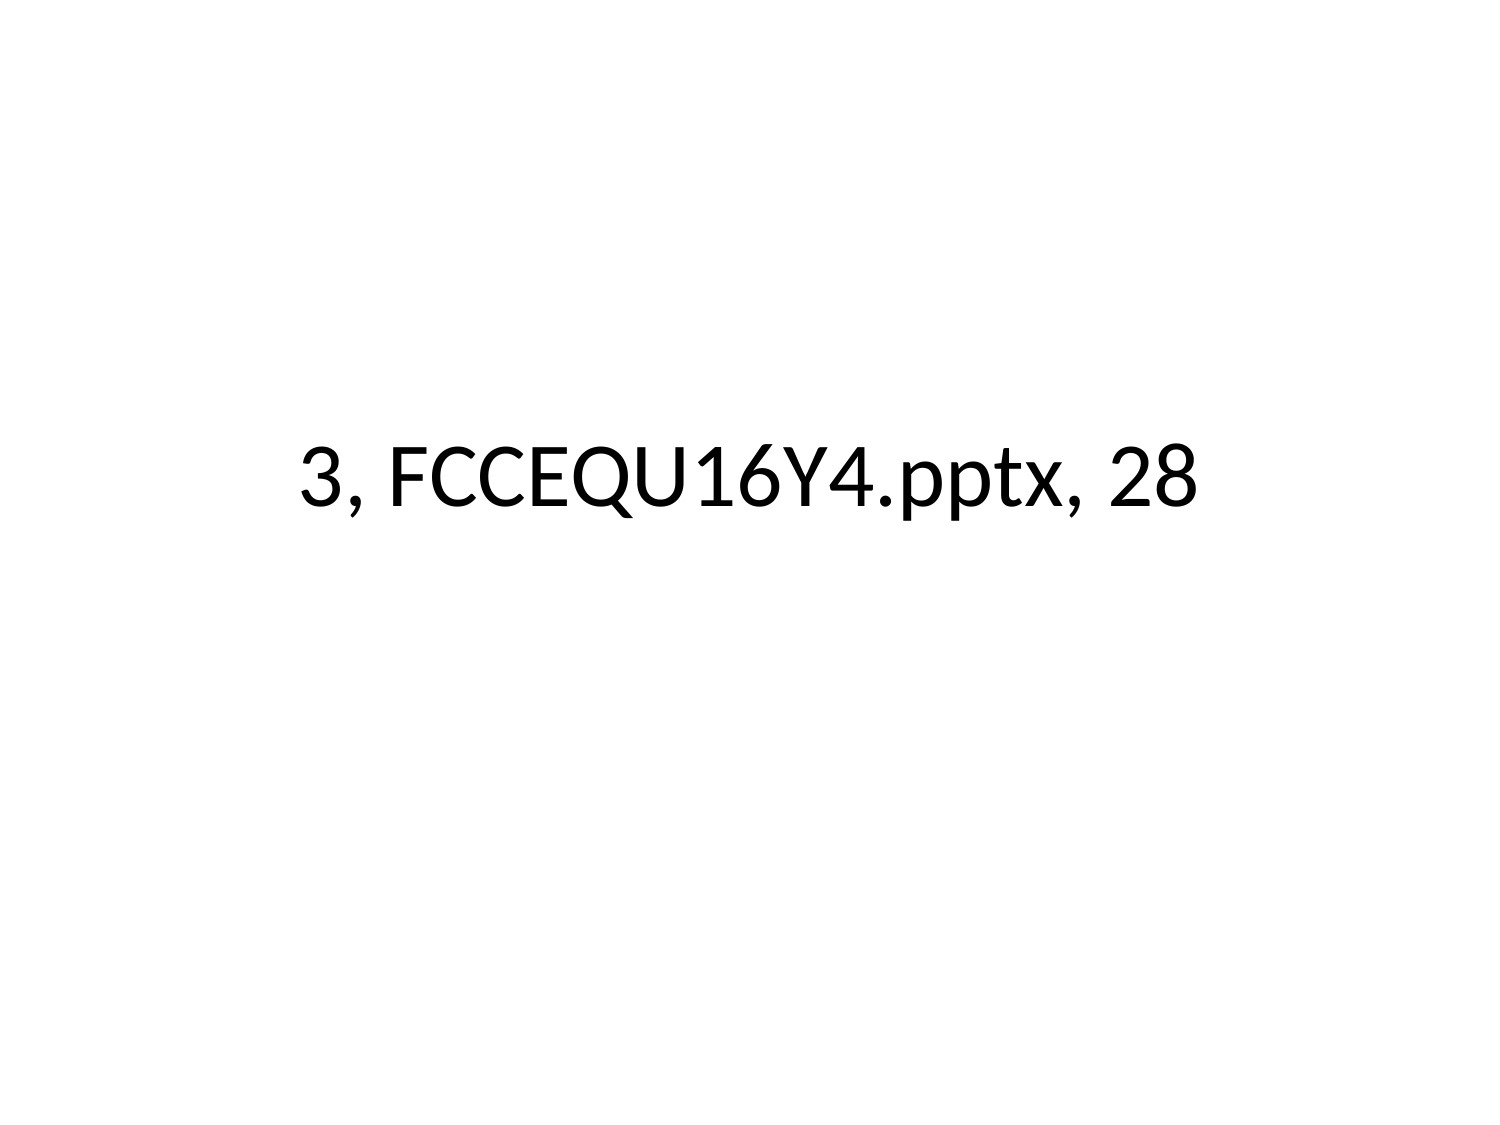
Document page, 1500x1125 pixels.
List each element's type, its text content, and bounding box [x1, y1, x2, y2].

title 3, FCCEQU16Y4.pptx, 28 [112, 349, 1388, 591]
